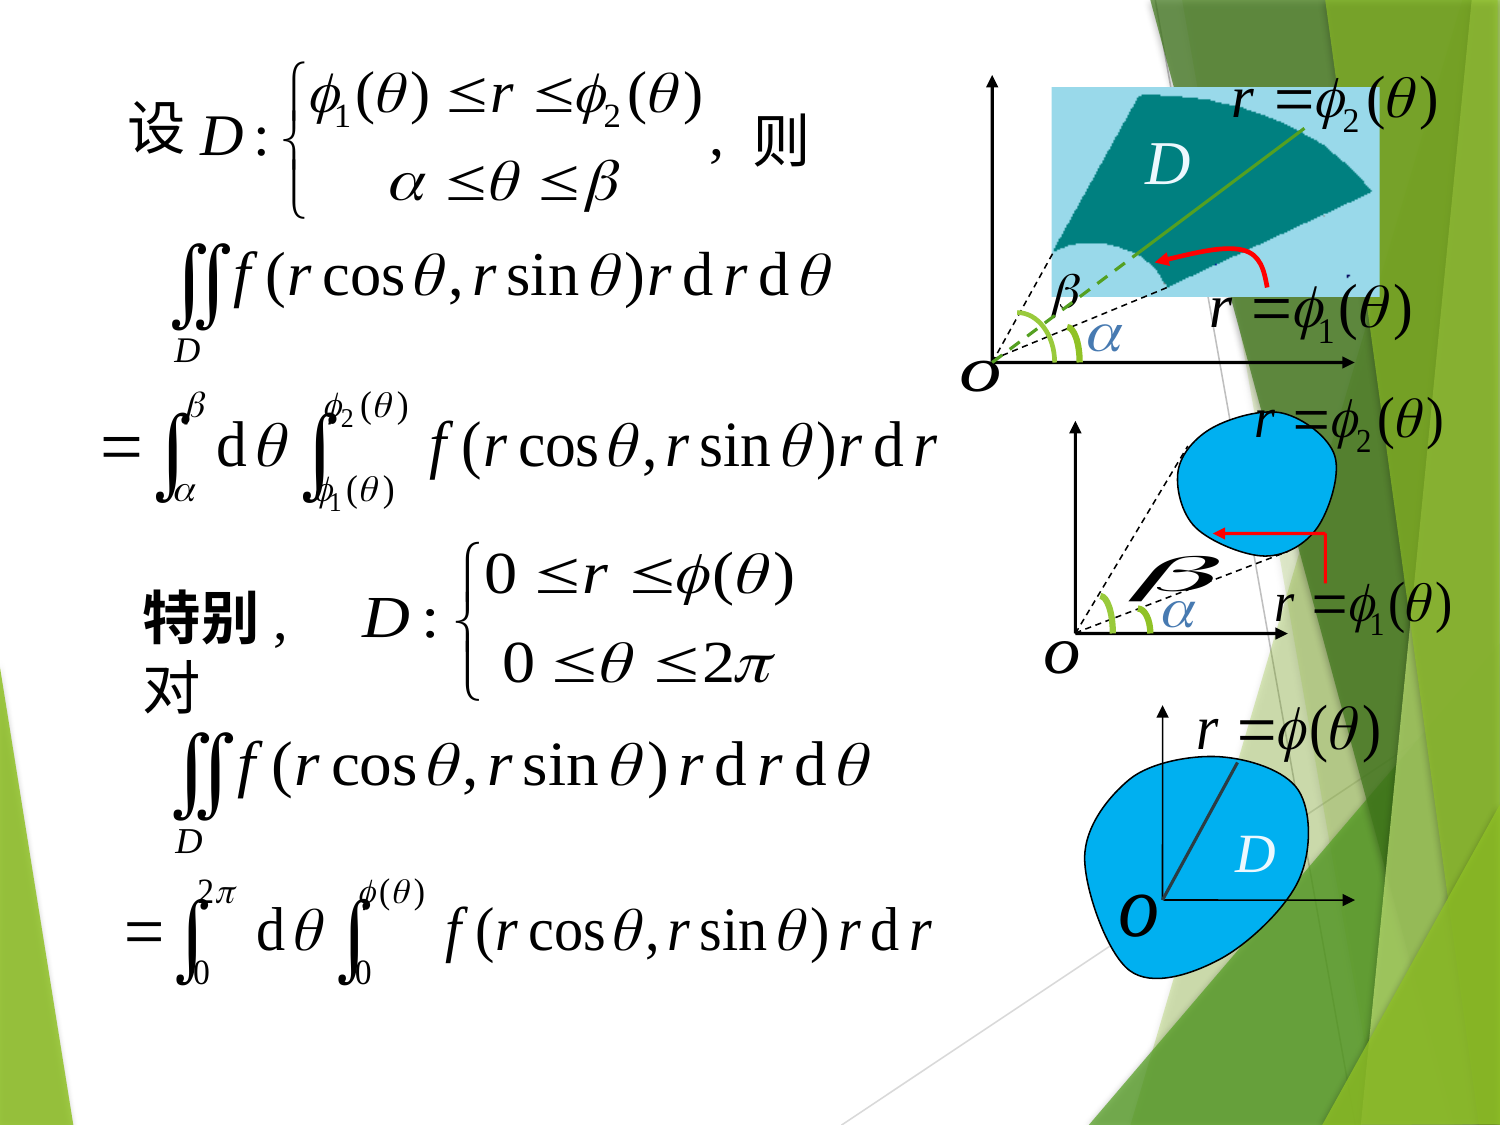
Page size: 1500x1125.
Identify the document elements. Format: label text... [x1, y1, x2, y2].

text_box 特别, 对 [128, 573, 345, 729]
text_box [947, 57, 1448, 409]
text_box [151, 711, 889, 861]
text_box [188, 51, 737, 221]
text_box 则 [741, 96, 888, 182]
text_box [151, 222, 845, 374]
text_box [87, 374, 952, 527]
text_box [111, 862, 948, 1008]
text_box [1033, 378, 1462, 692]
title 设 [112, 83, 183, 184]
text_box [350, 532, 810, 710]
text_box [1084, 690, 1393, 988]
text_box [991, 127, 1305, 363]
